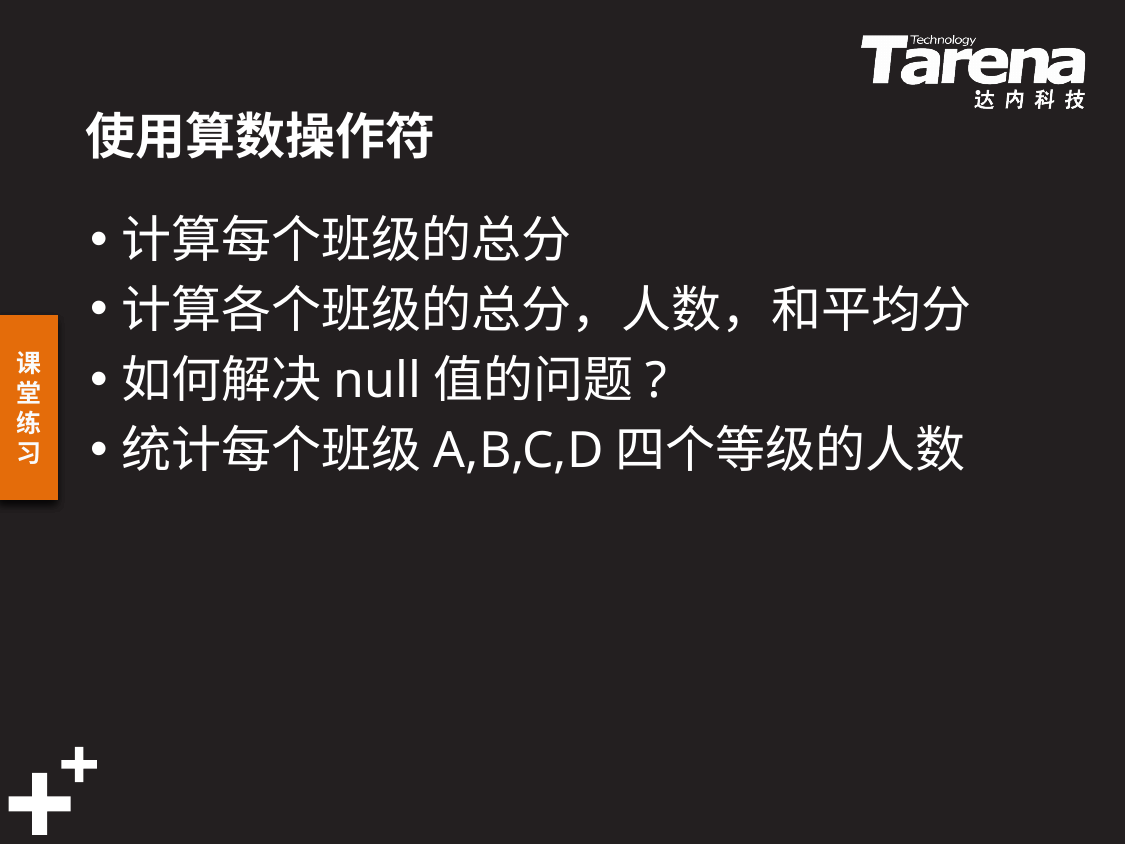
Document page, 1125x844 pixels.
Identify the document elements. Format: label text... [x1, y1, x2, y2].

list 计算每个班级的总分 计算各个班级的总分，人数，和平均分 如何解决null值的问题? 统计每个班级A,B,C,D四个等级的人数 [75, 200, 1077, 794]
picture [861, 35, 1086, 109]
title 使用算数操作符 [70, 70, 765, 200]
